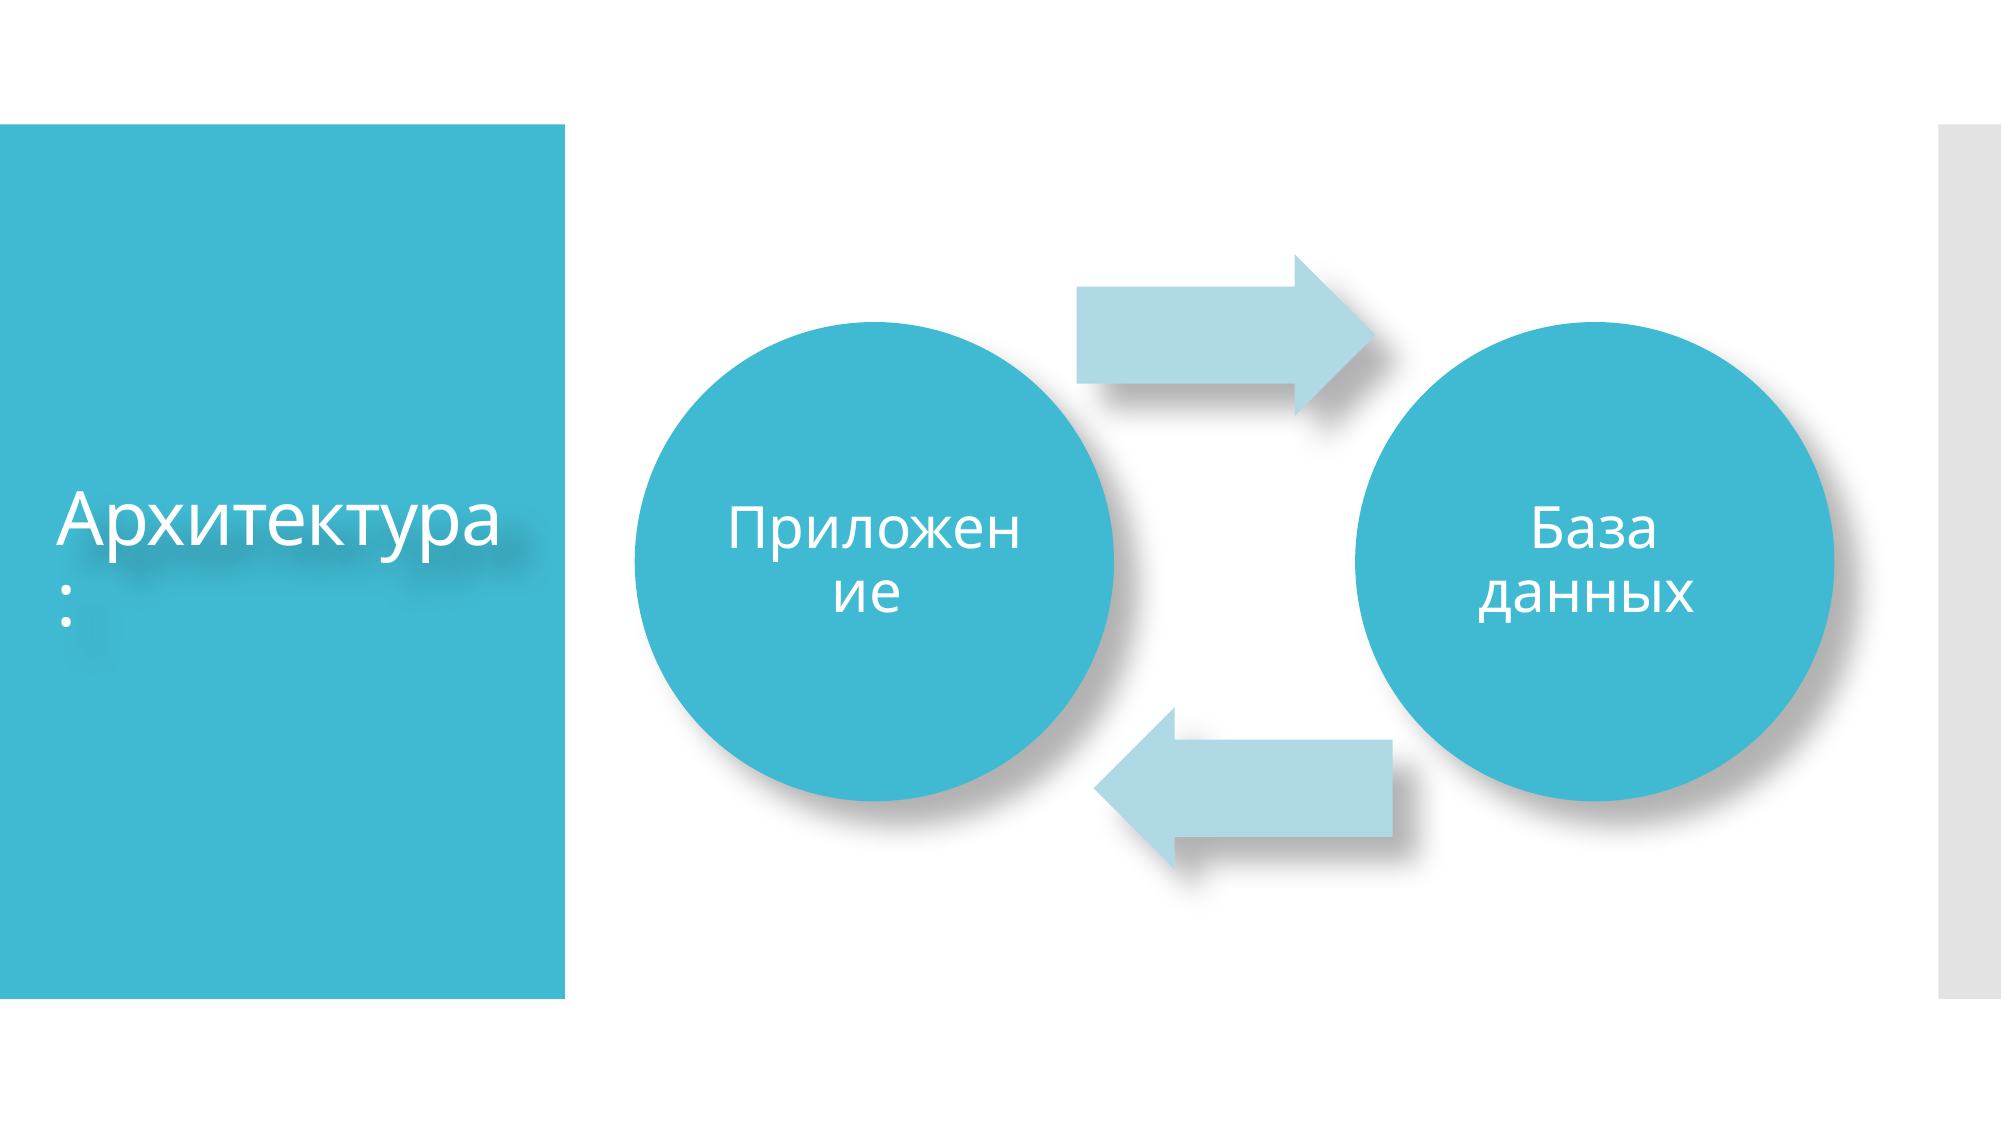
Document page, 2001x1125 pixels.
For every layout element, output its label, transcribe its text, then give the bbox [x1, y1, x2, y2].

title Архитектура : [41, 184, 525, 940]
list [634, 141, 1835, 982]
